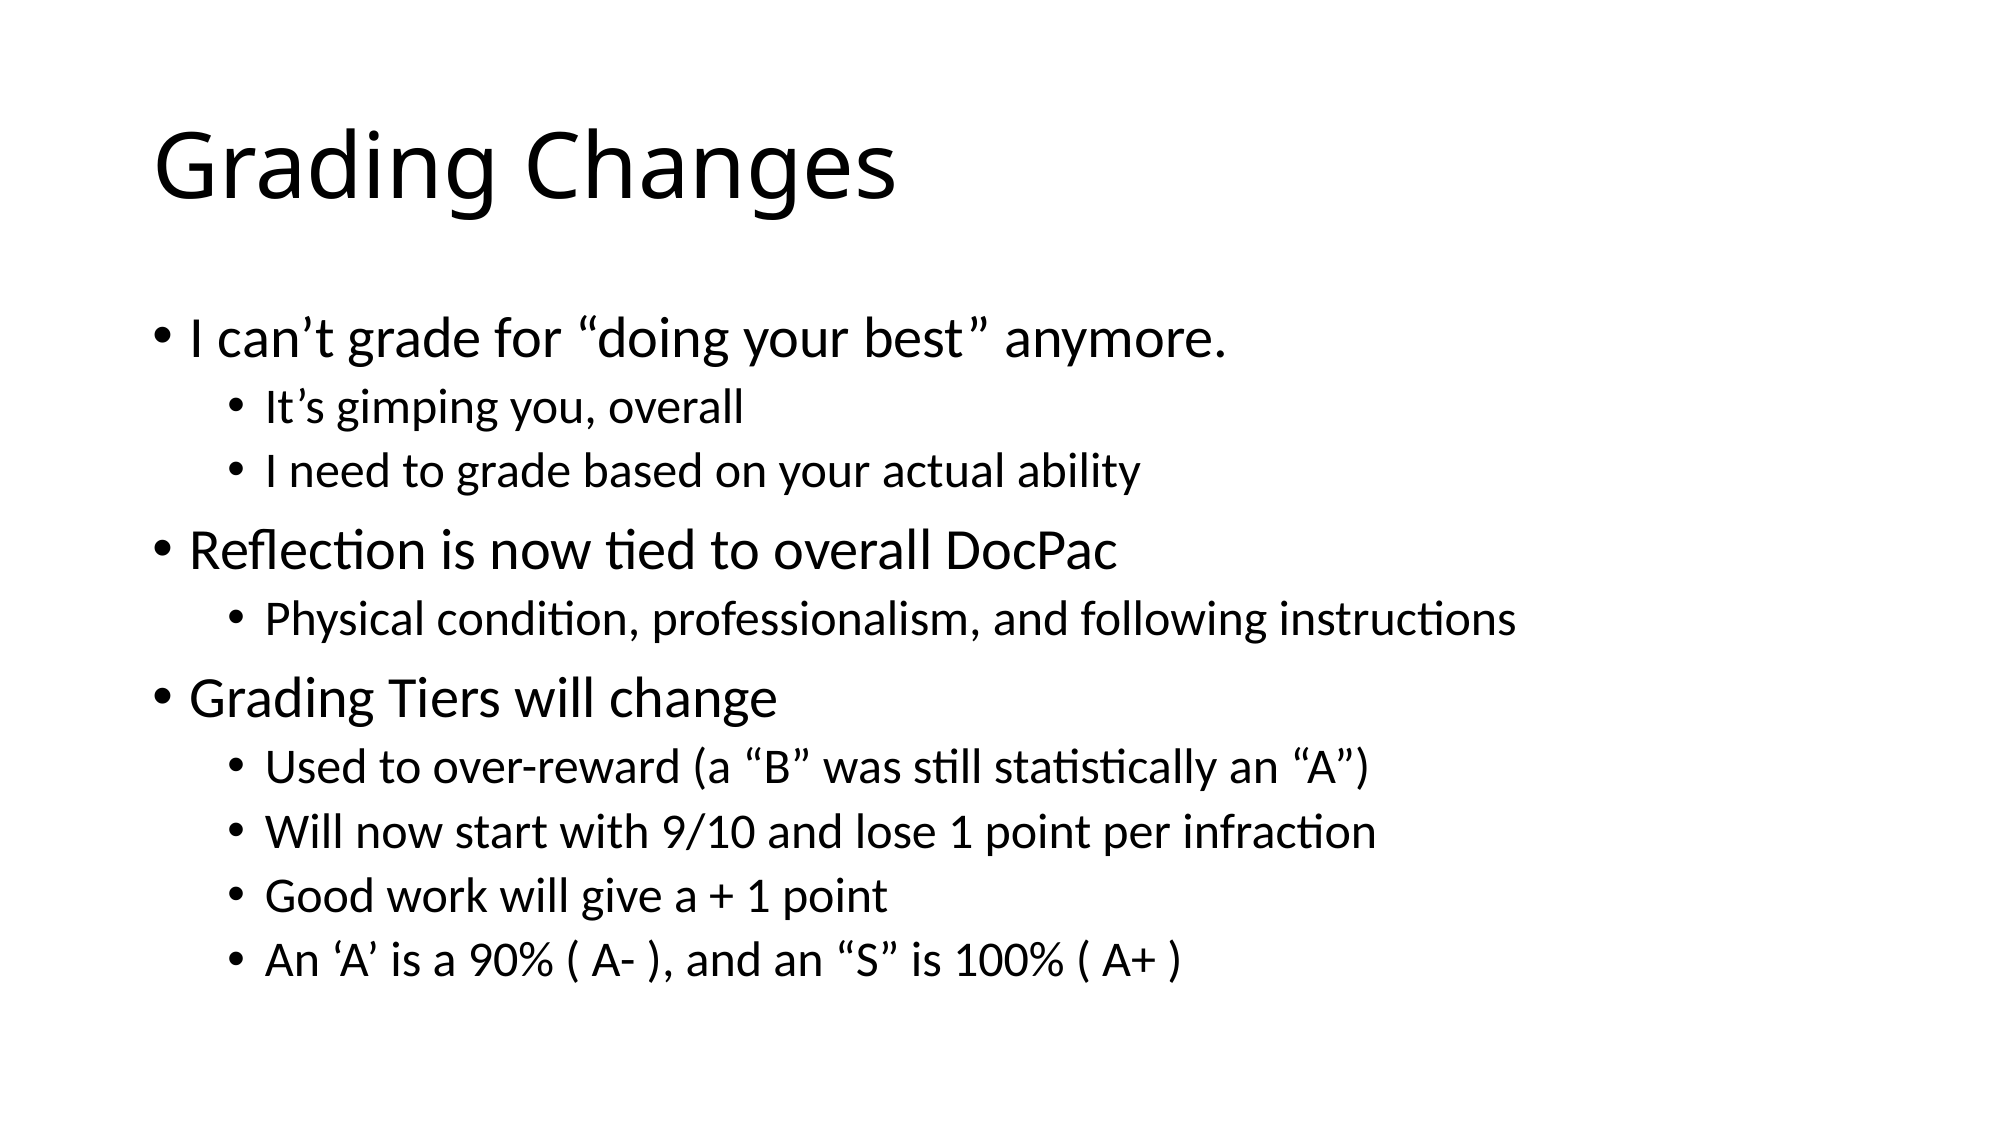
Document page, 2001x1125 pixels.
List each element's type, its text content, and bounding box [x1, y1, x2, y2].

title Grading Changes [137, 59, 1863, 278]
list I can’t grade for “doing your best” anymore. It’s gimping you, overall I need to grade based on your actual ability Reflection is now tied to overall DocPac Physical condition, professionalism, and following instructions Grading Tiers will change Used to over-reward (a “B” was still statistically an “A”) Will now start with 9/10 and lose 1 point per infraction Good work will give a + 1 point An ‘A’ is a 90% ( A- ), and an “S” is 100% ( A+ ) [137, 299, 1863, 1014]
